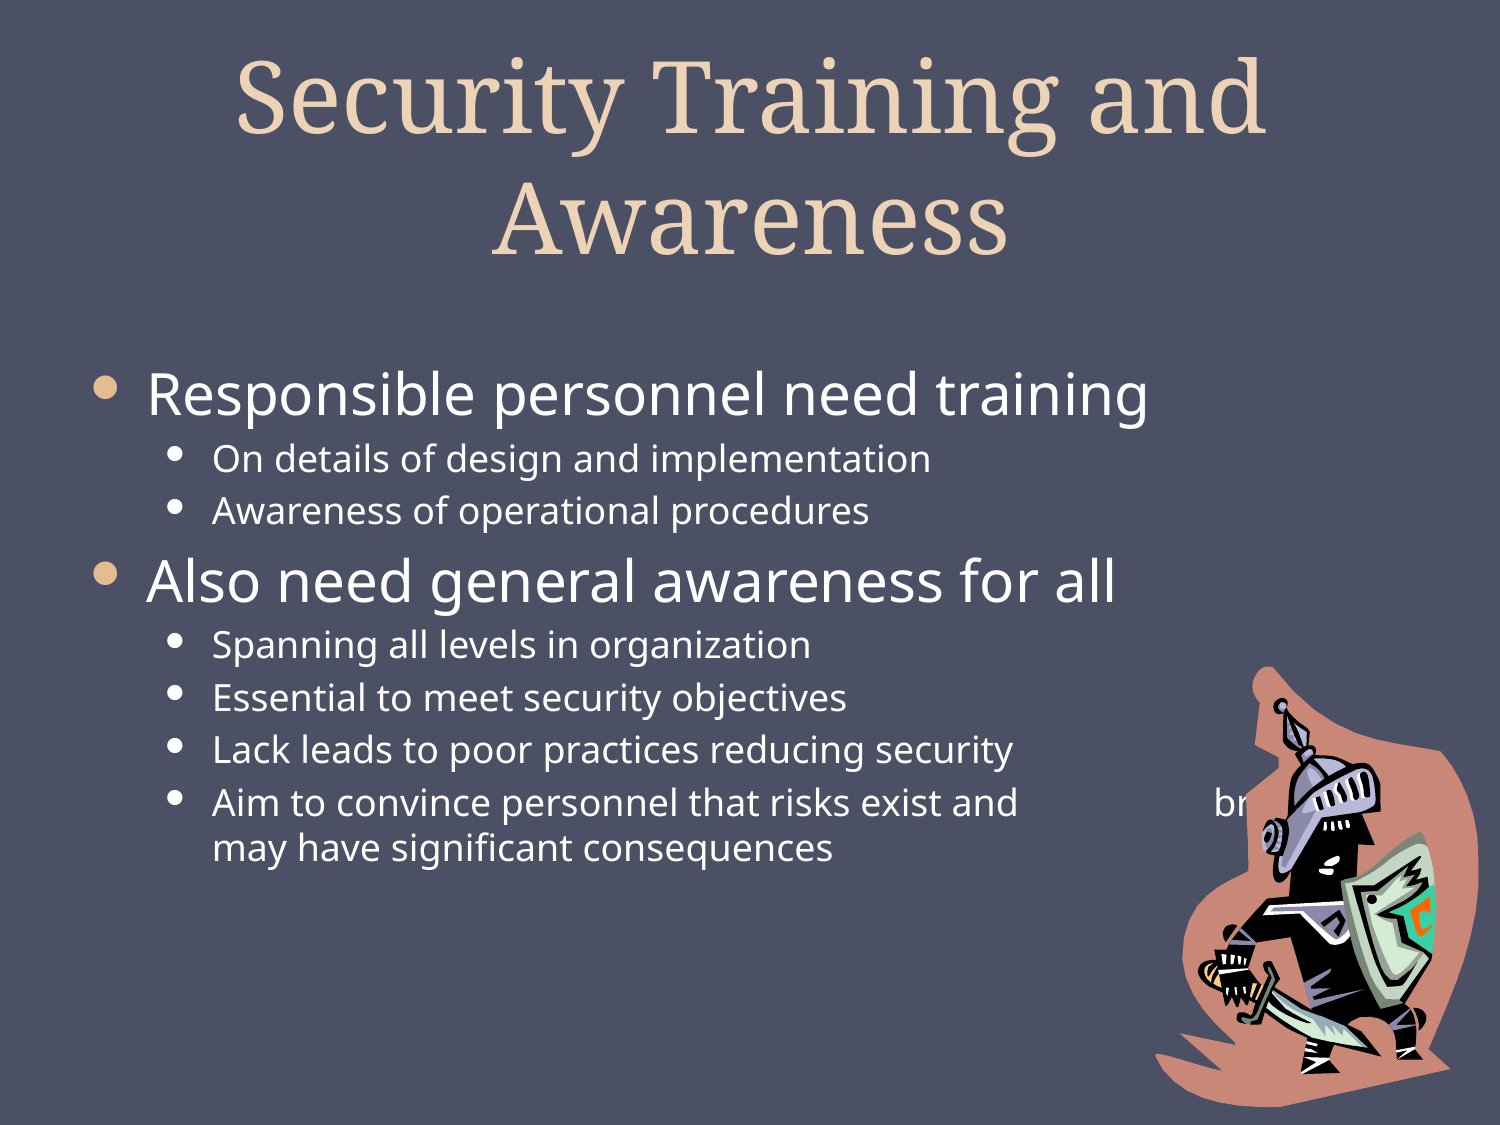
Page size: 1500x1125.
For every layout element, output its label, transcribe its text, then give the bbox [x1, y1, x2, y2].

list Responsible personnel need training On details of design and implementation Awareness of operational procedures Also need general awareness for all Spanning all levels in organization Essential to meet security objectives Lack leads to poor practices reducing security Aim to convince personnel that risks exist and breaches may have significant consequences [75, 350, 1425, 1125]
picture [1151, 662, 1483, 1112]
title Security Training and Awareness [76, 19, 1427, 282]
